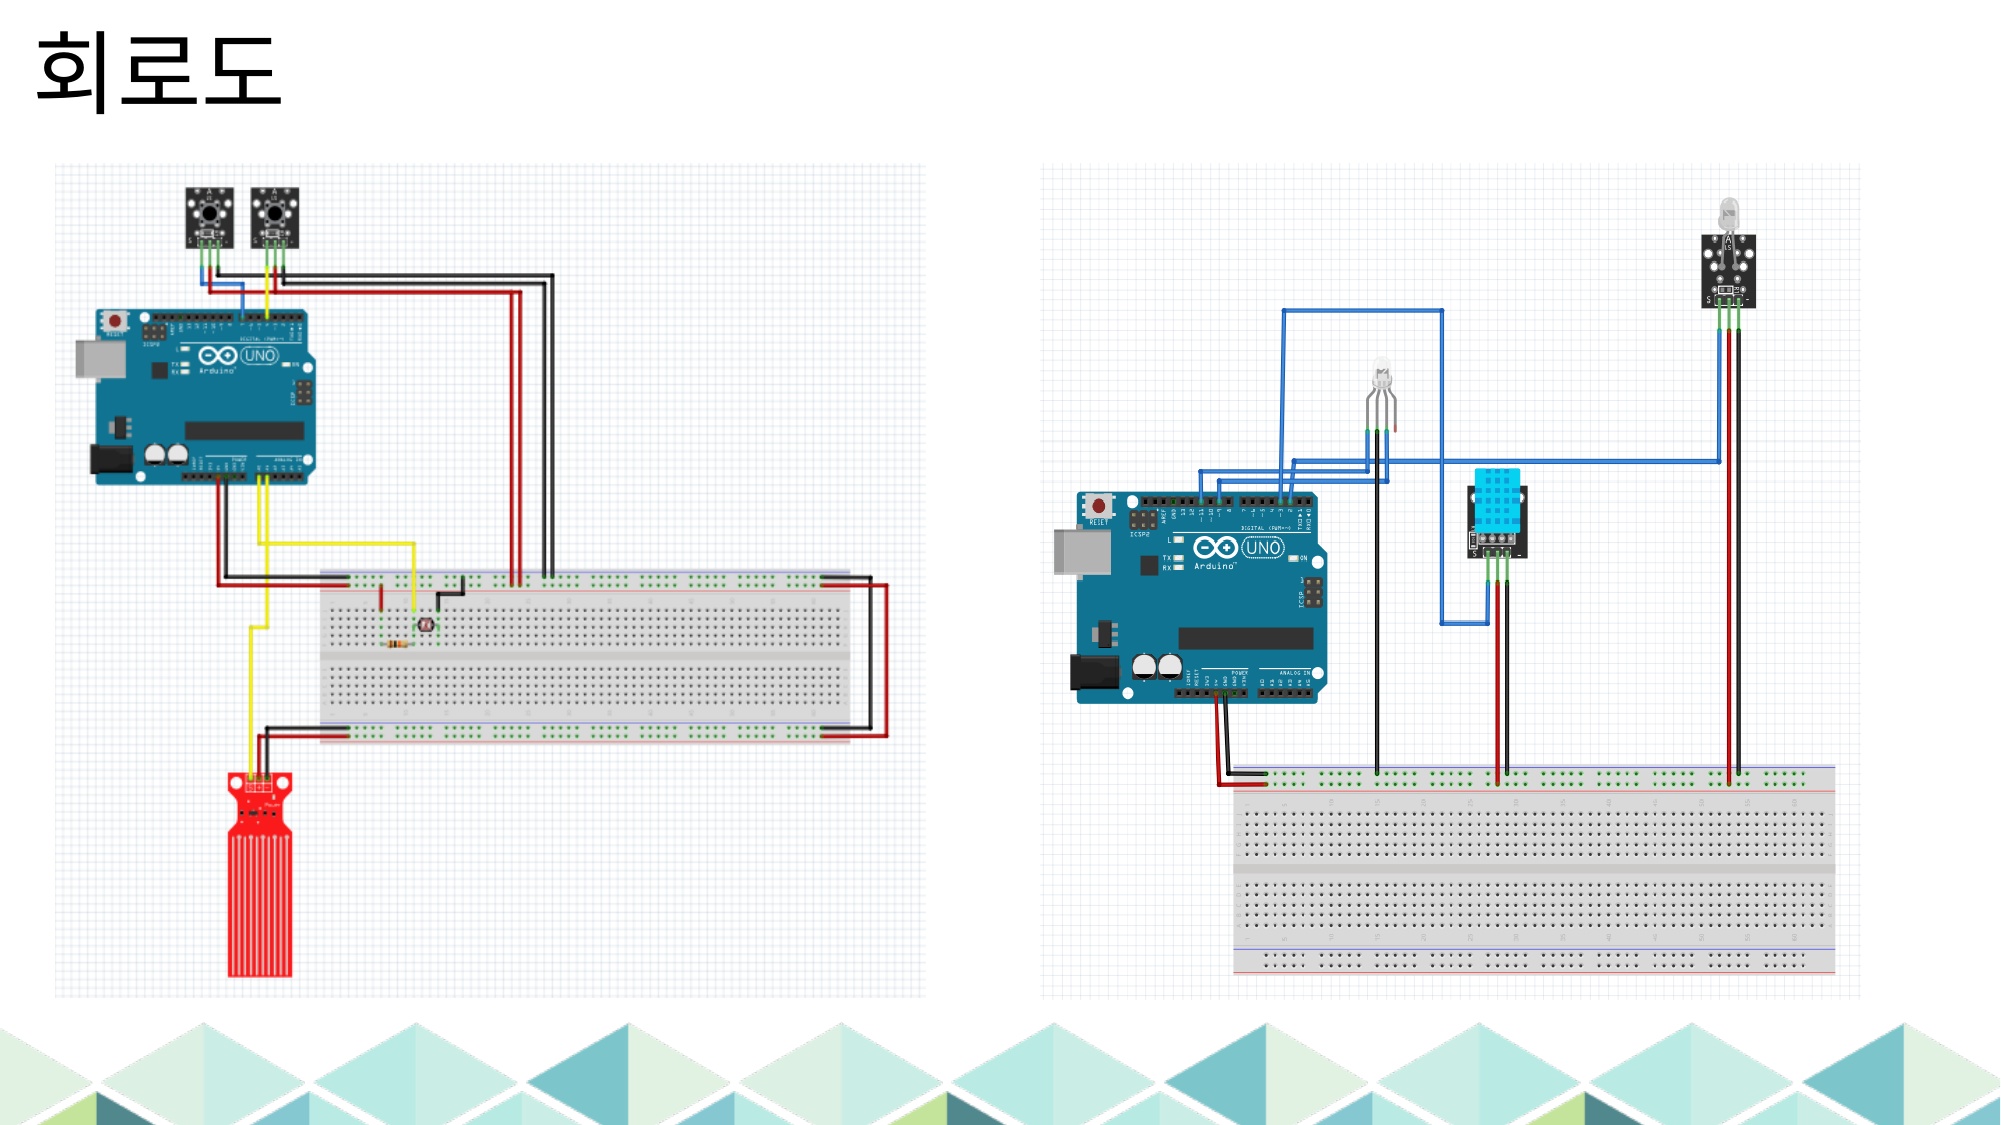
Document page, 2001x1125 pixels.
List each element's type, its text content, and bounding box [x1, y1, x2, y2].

picture [0, 0, 2001, 1125]
title 회로도 [17, 0, 519, 143]
